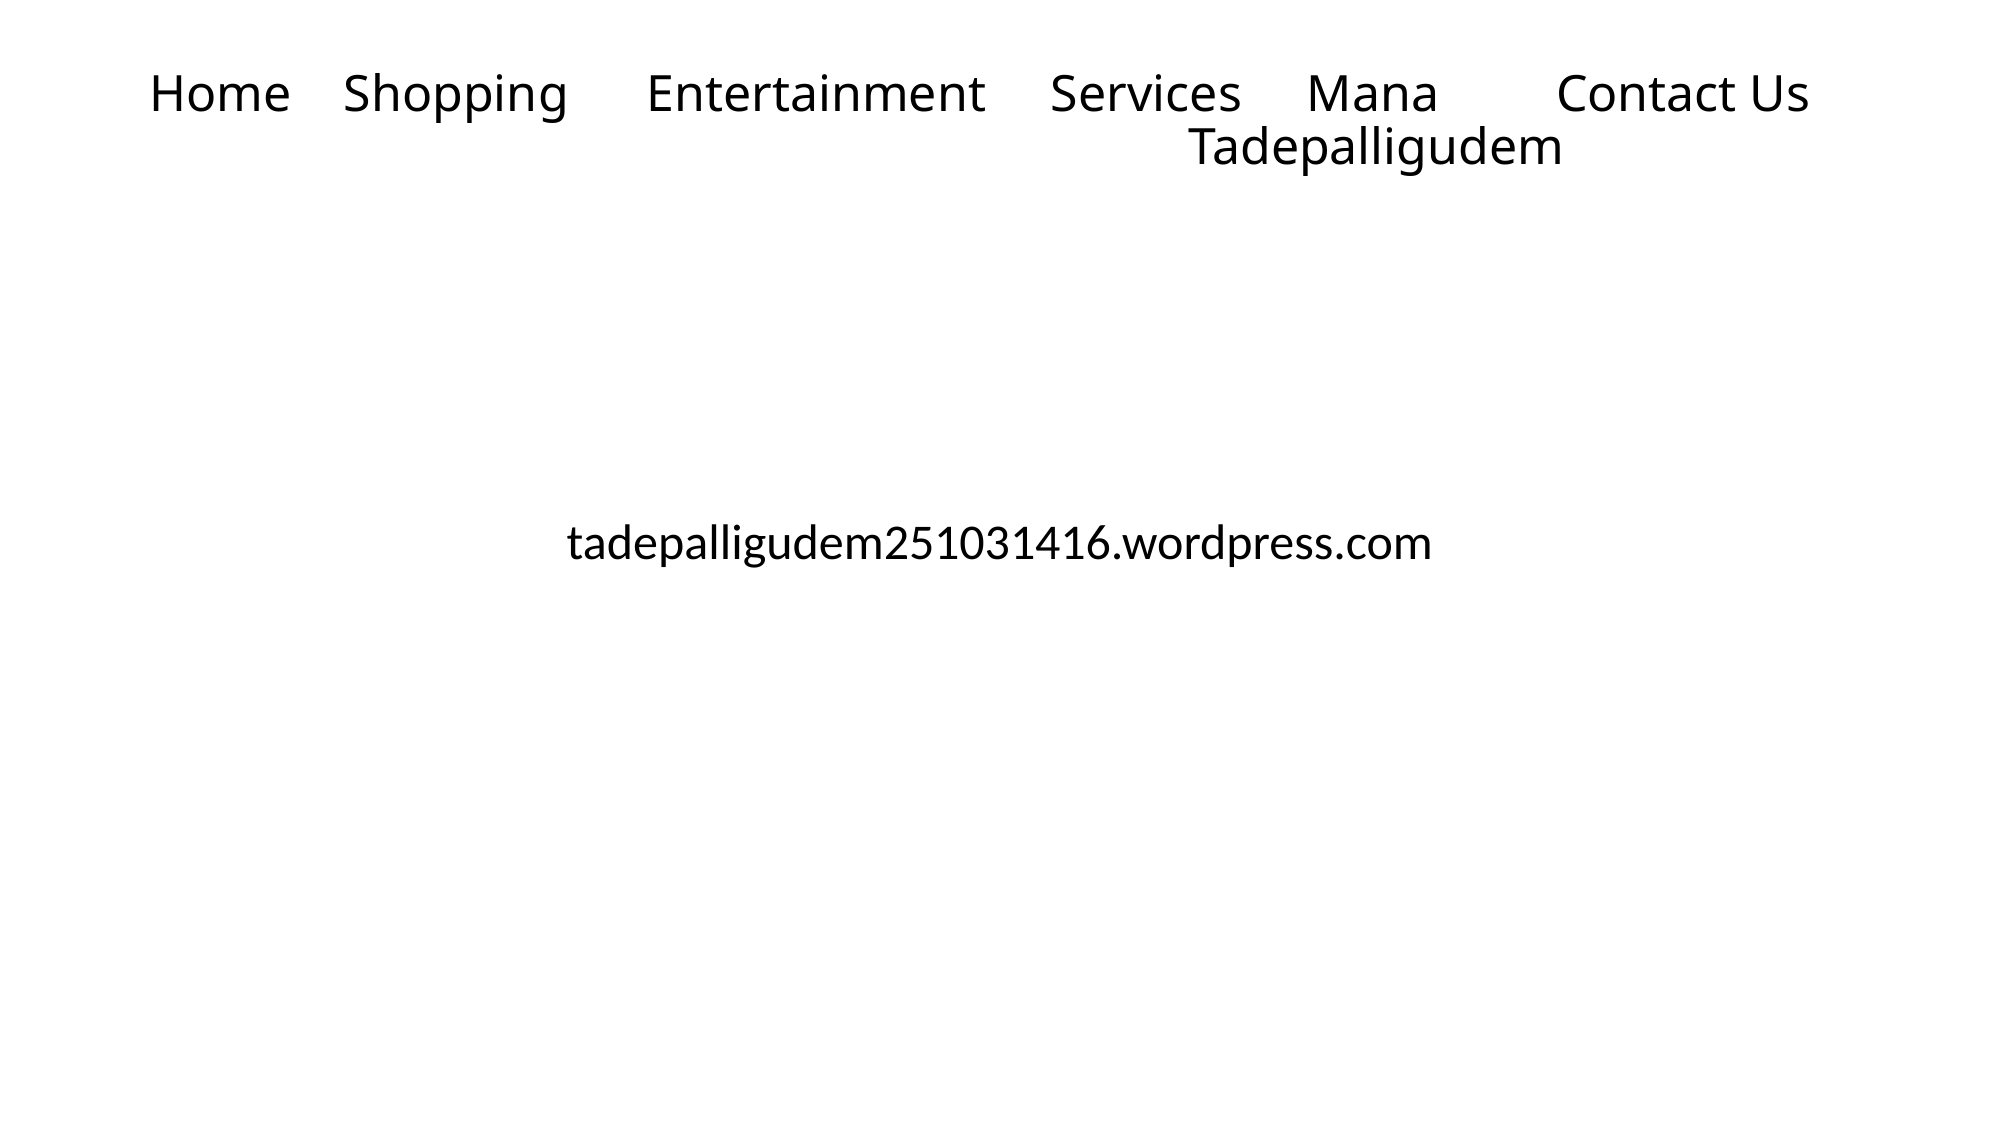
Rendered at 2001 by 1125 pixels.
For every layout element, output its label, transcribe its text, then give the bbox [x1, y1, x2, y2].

subtitle tadepalligudem251031416.wordpress.com [249, 508, 1750, 863]
title Home Shopping Entertainment Services Mana Contact Us Tadepalligudem [134, 0, 1886, 184]
